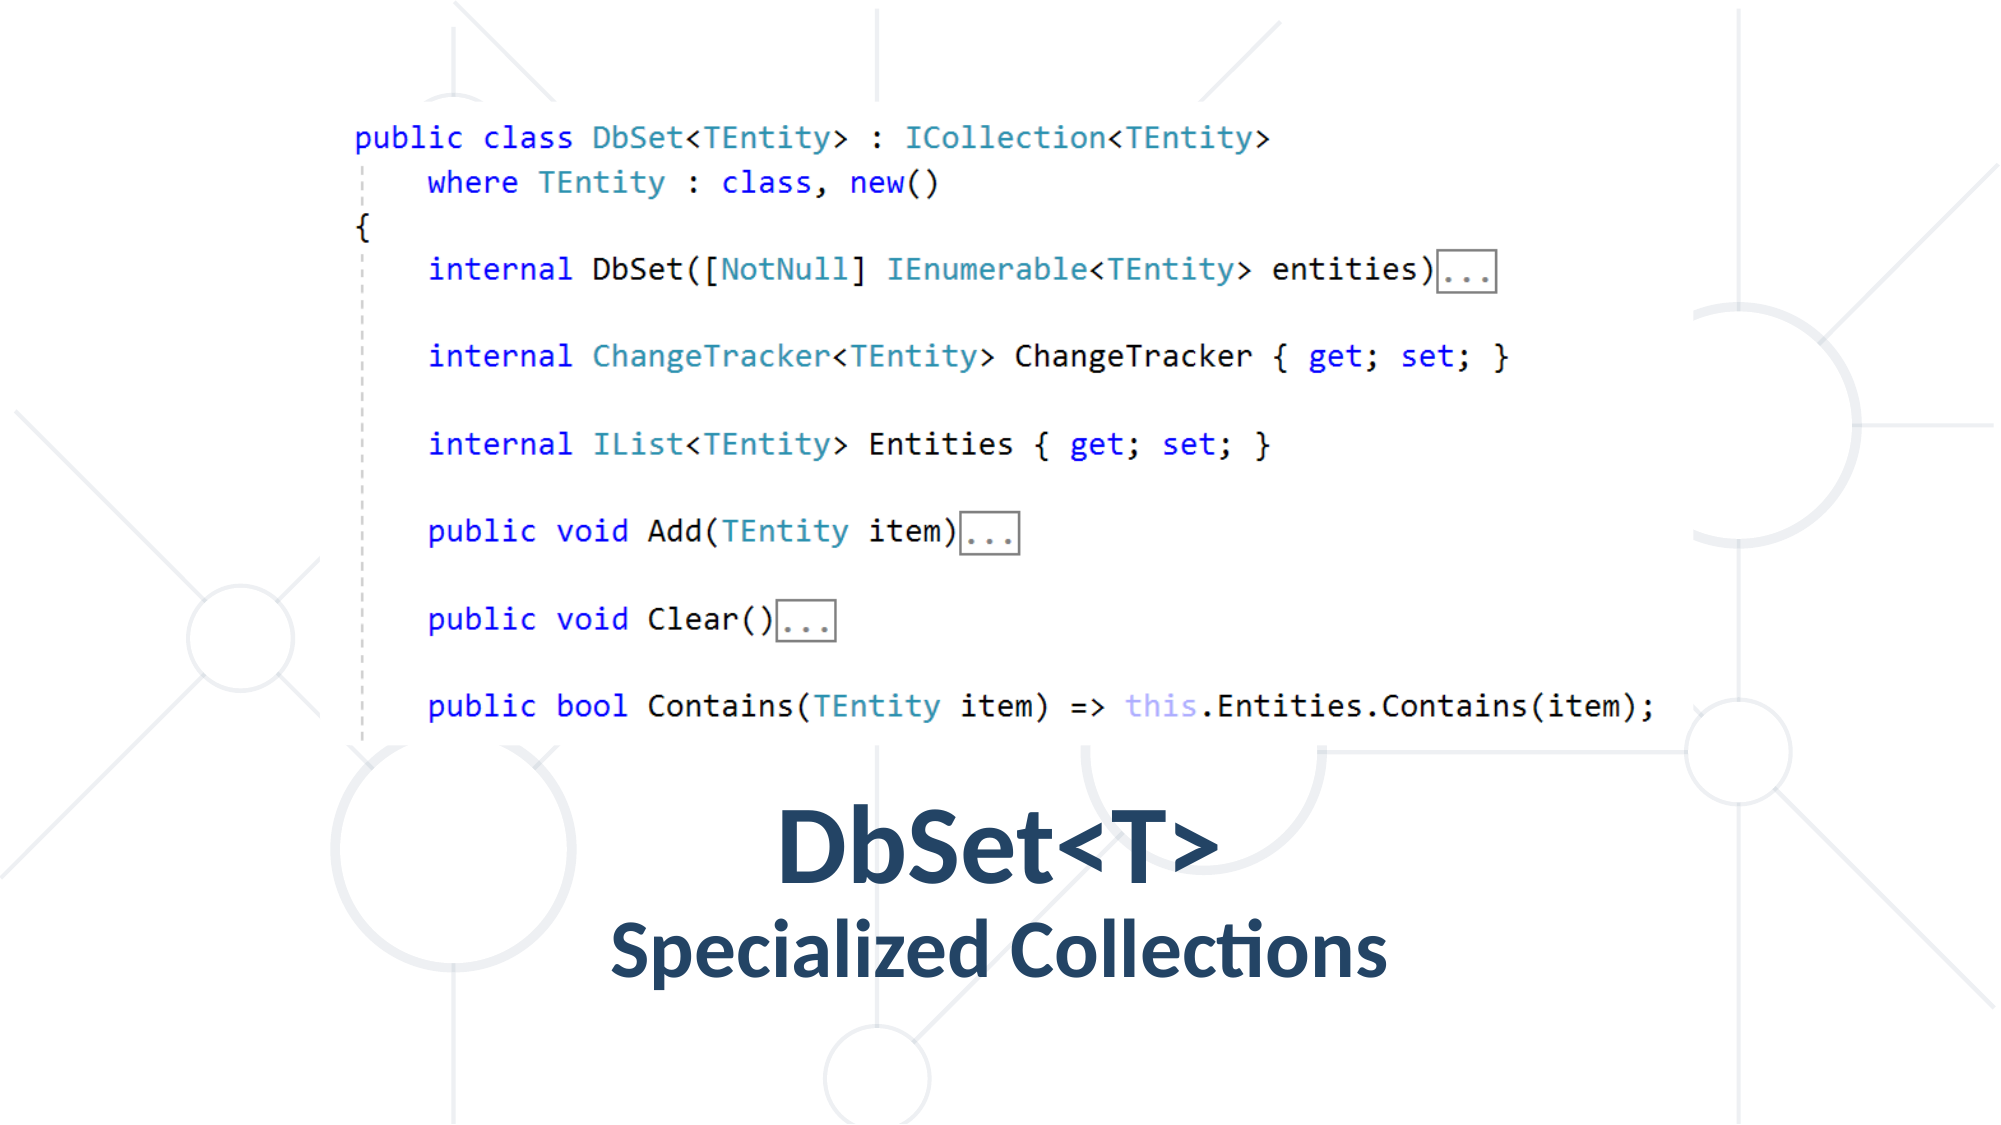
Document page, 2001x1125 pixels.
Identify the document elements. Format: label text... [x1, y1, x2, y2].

list DbSet<T> [100, 771, 1900, 898]
picture [319, 101, 1694, 746]
list Specialized Collections [100, 900, 1900, 983]
